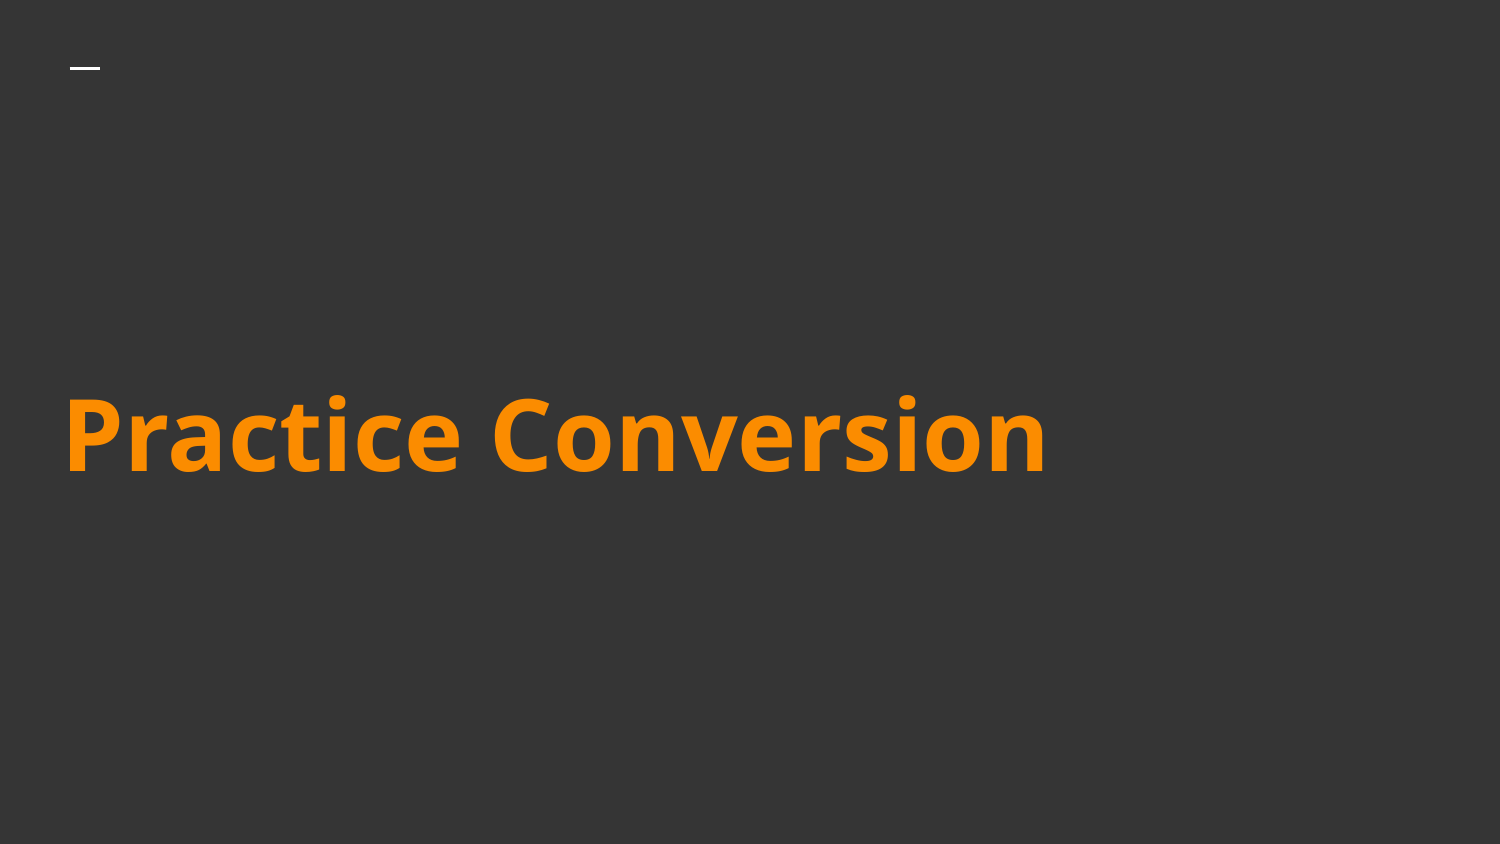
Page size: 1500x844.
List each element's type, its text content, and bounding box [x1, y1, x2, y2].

title Practice Conversion [46, 116, 1461, 746]
